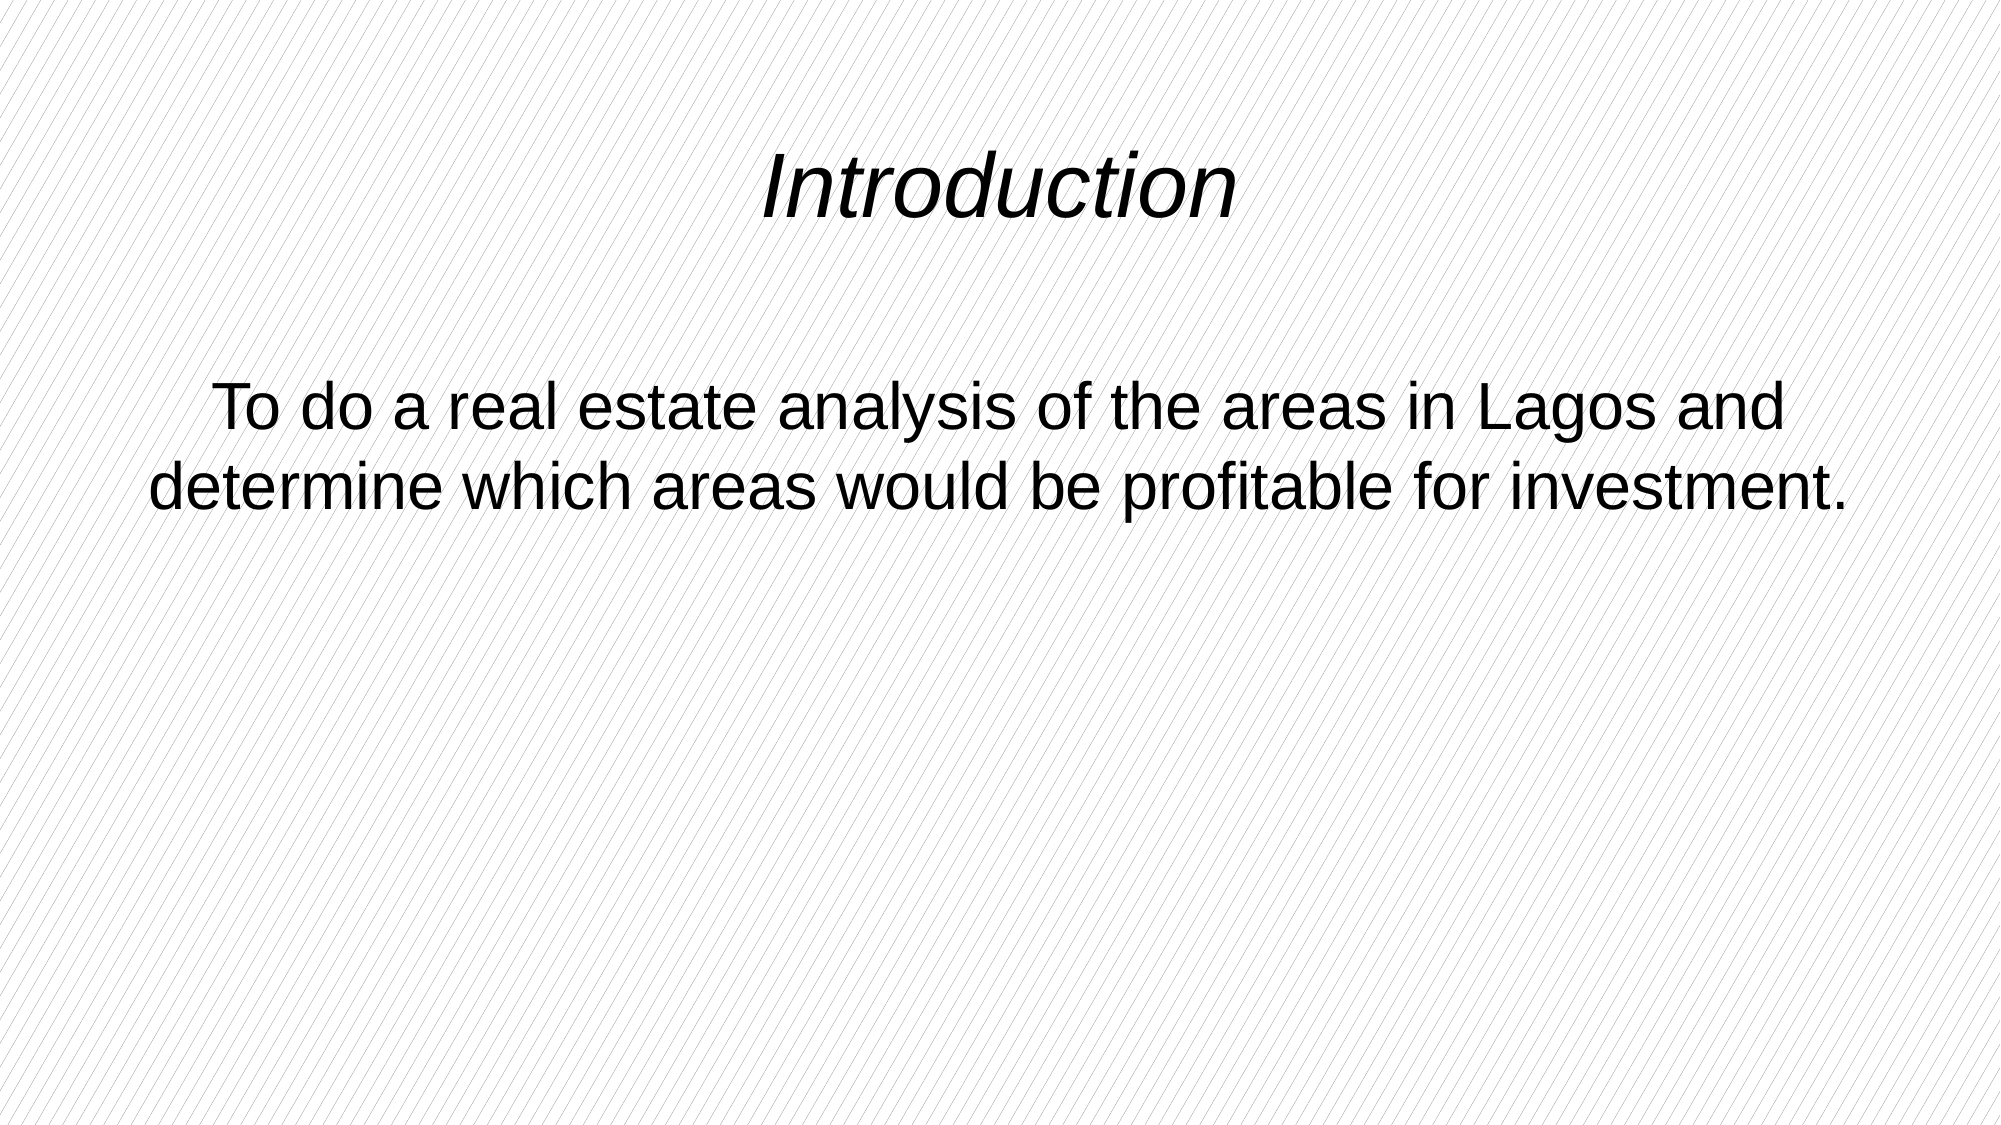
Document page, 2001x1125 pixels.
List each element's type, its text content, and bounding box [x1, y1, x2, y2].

list To do a real estate analysis of the areas in Lagos and determine which areas would be profitable for investment. [99, 262, 1901, 1006]
title Introduction [99, 87, 1901, 262]
